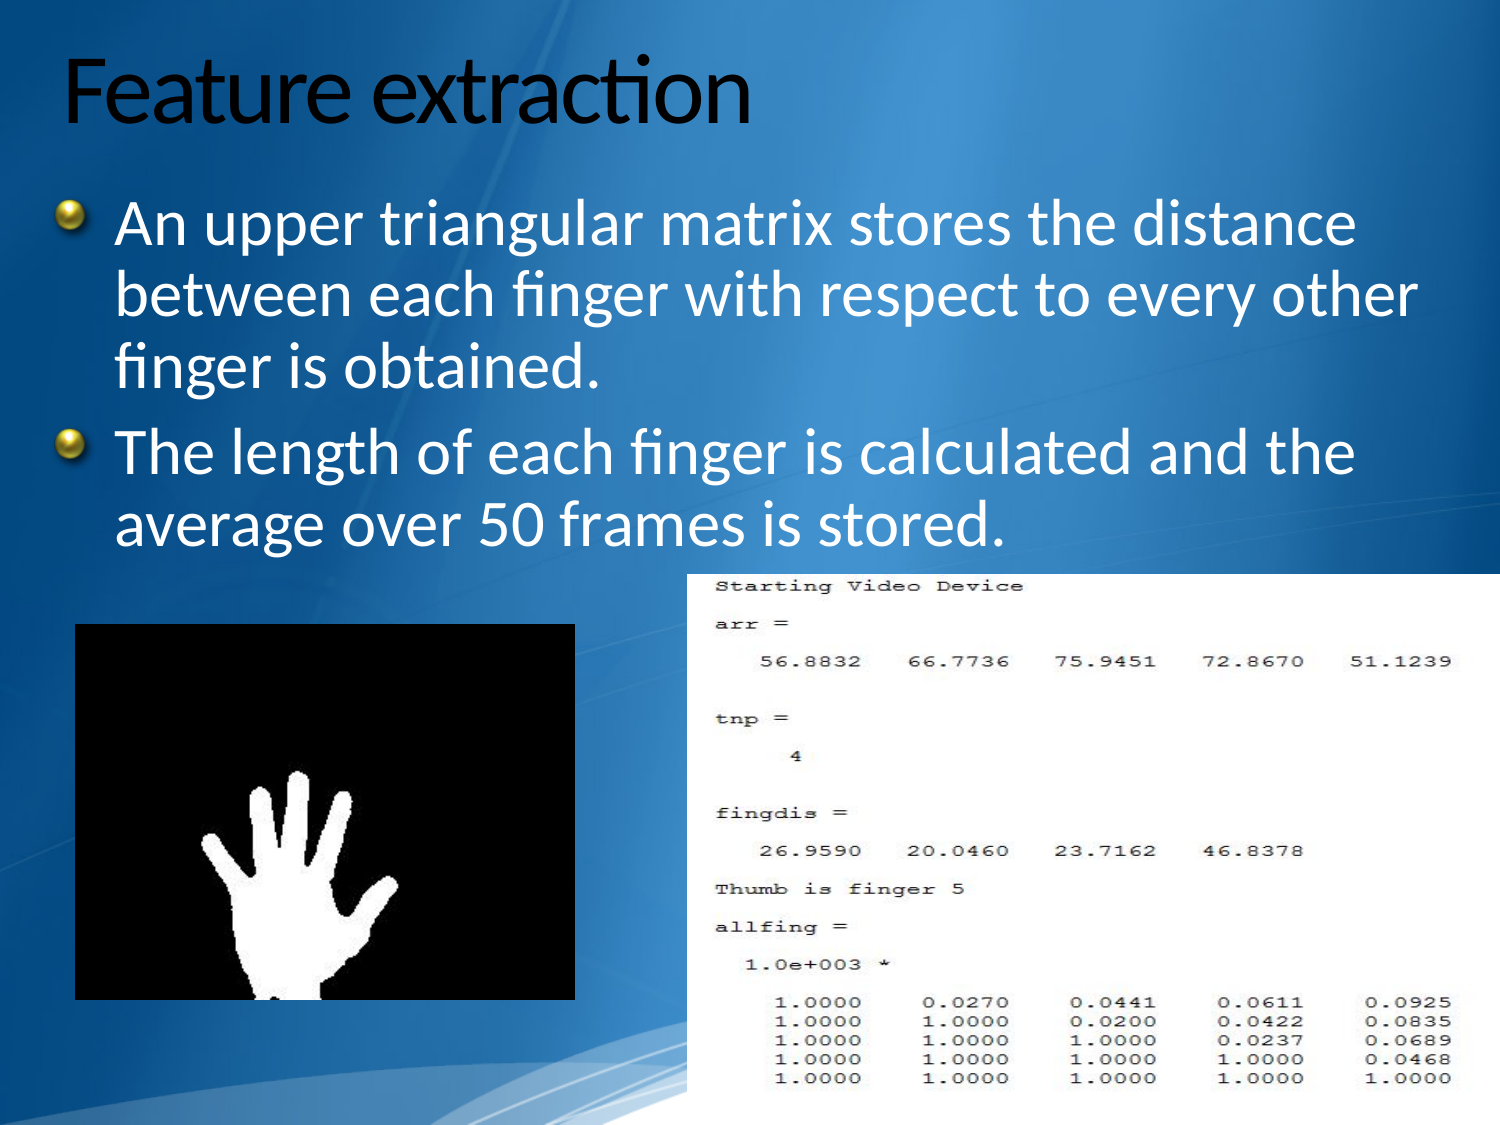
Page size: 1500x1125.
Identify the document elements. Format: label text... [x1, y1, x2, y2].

list An upper triangular matrix stores the distance between each finger with respect to every other finger is obtained. The length of each finger is calculated and the average over 50 frames is stored. [50, 187, 1425, 613]
picture [0, 0, 1500, 1125]
title Feature extraction [62, 37, 1438, 147]
